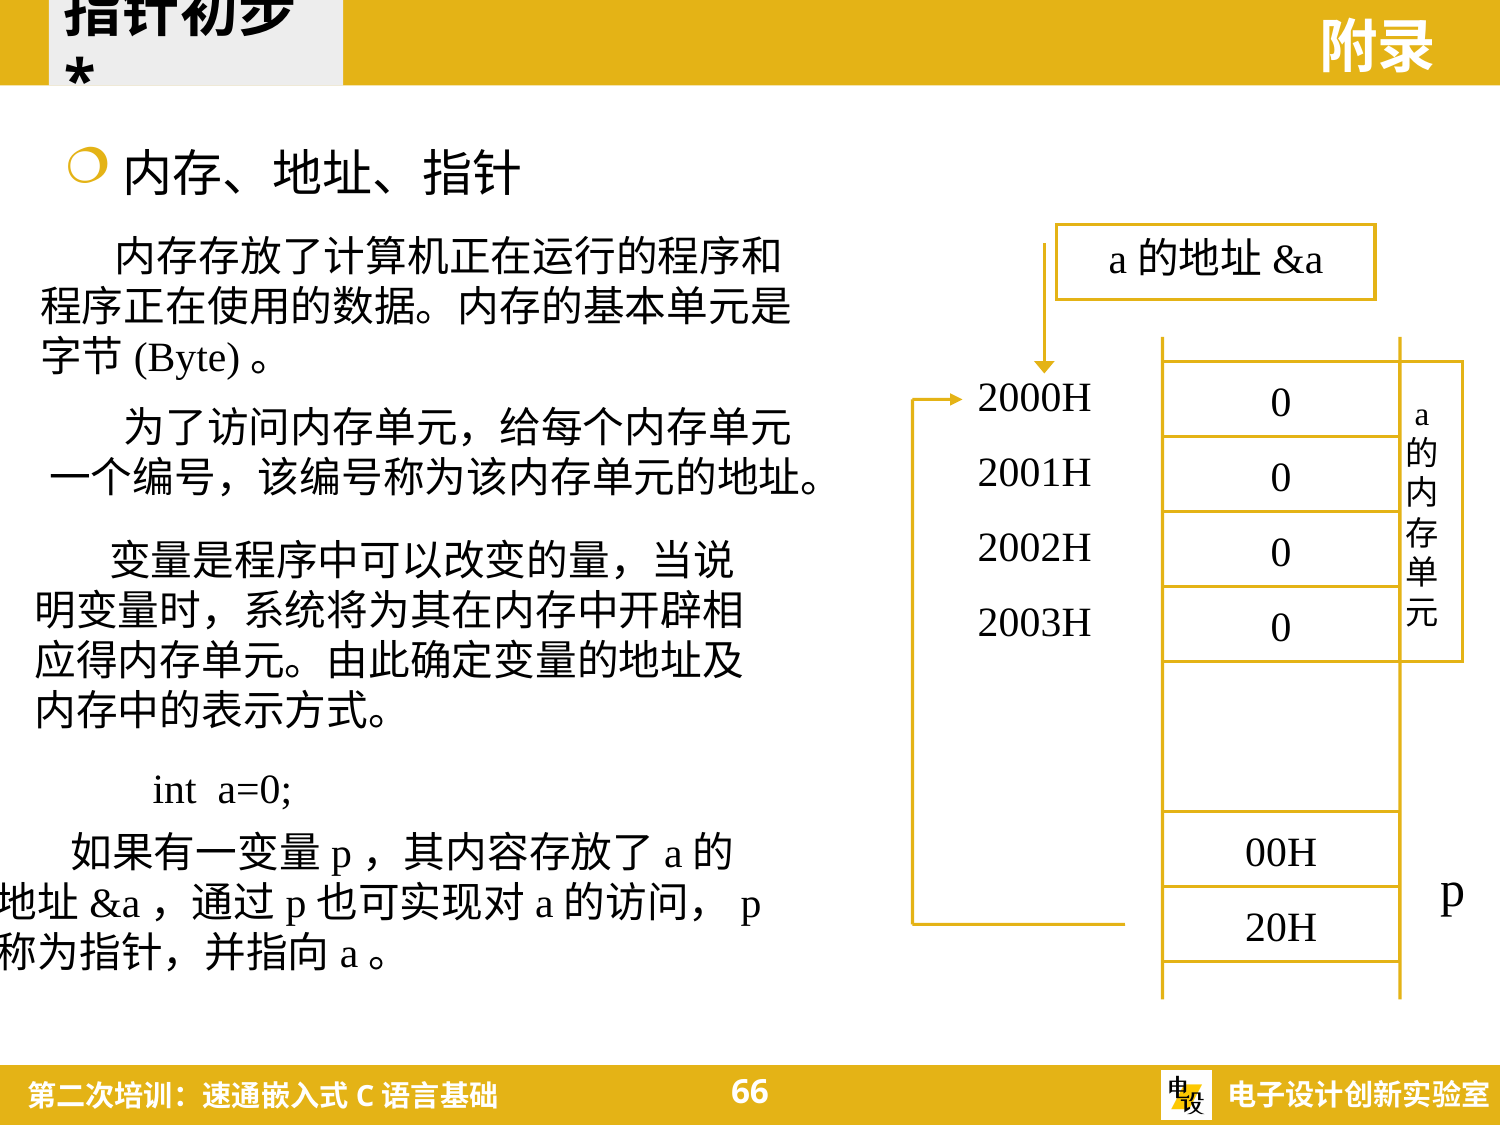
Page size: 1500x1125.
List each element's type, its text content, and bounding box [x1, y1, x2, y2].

text_box 0 [1162, 436, 1399, 511]
text_box 00H [1162, 811, 1400, 886]
text_box a 的 内 存 单 元 [1399, 361, 1463, 662]
text_box 20H [1162, 886, 1400, 962]
text_box p [1425, 849, 1481, 925]
text_box 0 [1162, 586, 1399, 662]
list 附录 [657, 9, 1451, 80]
text_box 0 [1162, 511, 1399, 586]
list 内存、地址、指针 [48, 127, 1451, 214]
list 指针初步* [47, 0, 345, 87]
text_box 为了访问内存单元，给每个内存单元一个编号，该编号称为该内存单元的地址。 [34, 393, 829, 509]
picture [1161, 1070, 1212, 1120]
text_box 2002H [962, 511, 1107, 577]
text_box 内存存放了计算机正在运行的程序和程序正在使用的数据。内存的基本单元是字节(Byte)。 [25, 222, 820, 388]
text_box 2001H [962, 436, 1107, 502]
text_box 2003H [962, 586, 1107, 652]
text_box a的地址&a [1033, 243, 1055, 374]
text_box int a=0; [138, 754, 308, 818]
text_box 变量是程序中可以改变的量，当说 明变量时，系统将为其在内存中开辟相 应得内存单元。由此确定变量的地址及 内存中的表示方式。 [19, 526, 760, 742]
slide_number 66 [657, 1063, 843, 1124]
text_box 0 [1162, 361, 1399, 436]
text_box 2000H [962, 361, 1107, 427]
text_box a的地址&a [1056, 224, 1376, 300]
text_box 如果有一变量p，其内容存放了a的 地址&a，通过p也可实现对a的访问，p 称为指针，并指向a。 [0, 818, 777, 984]
text_box [912, 393, 963, 406]
